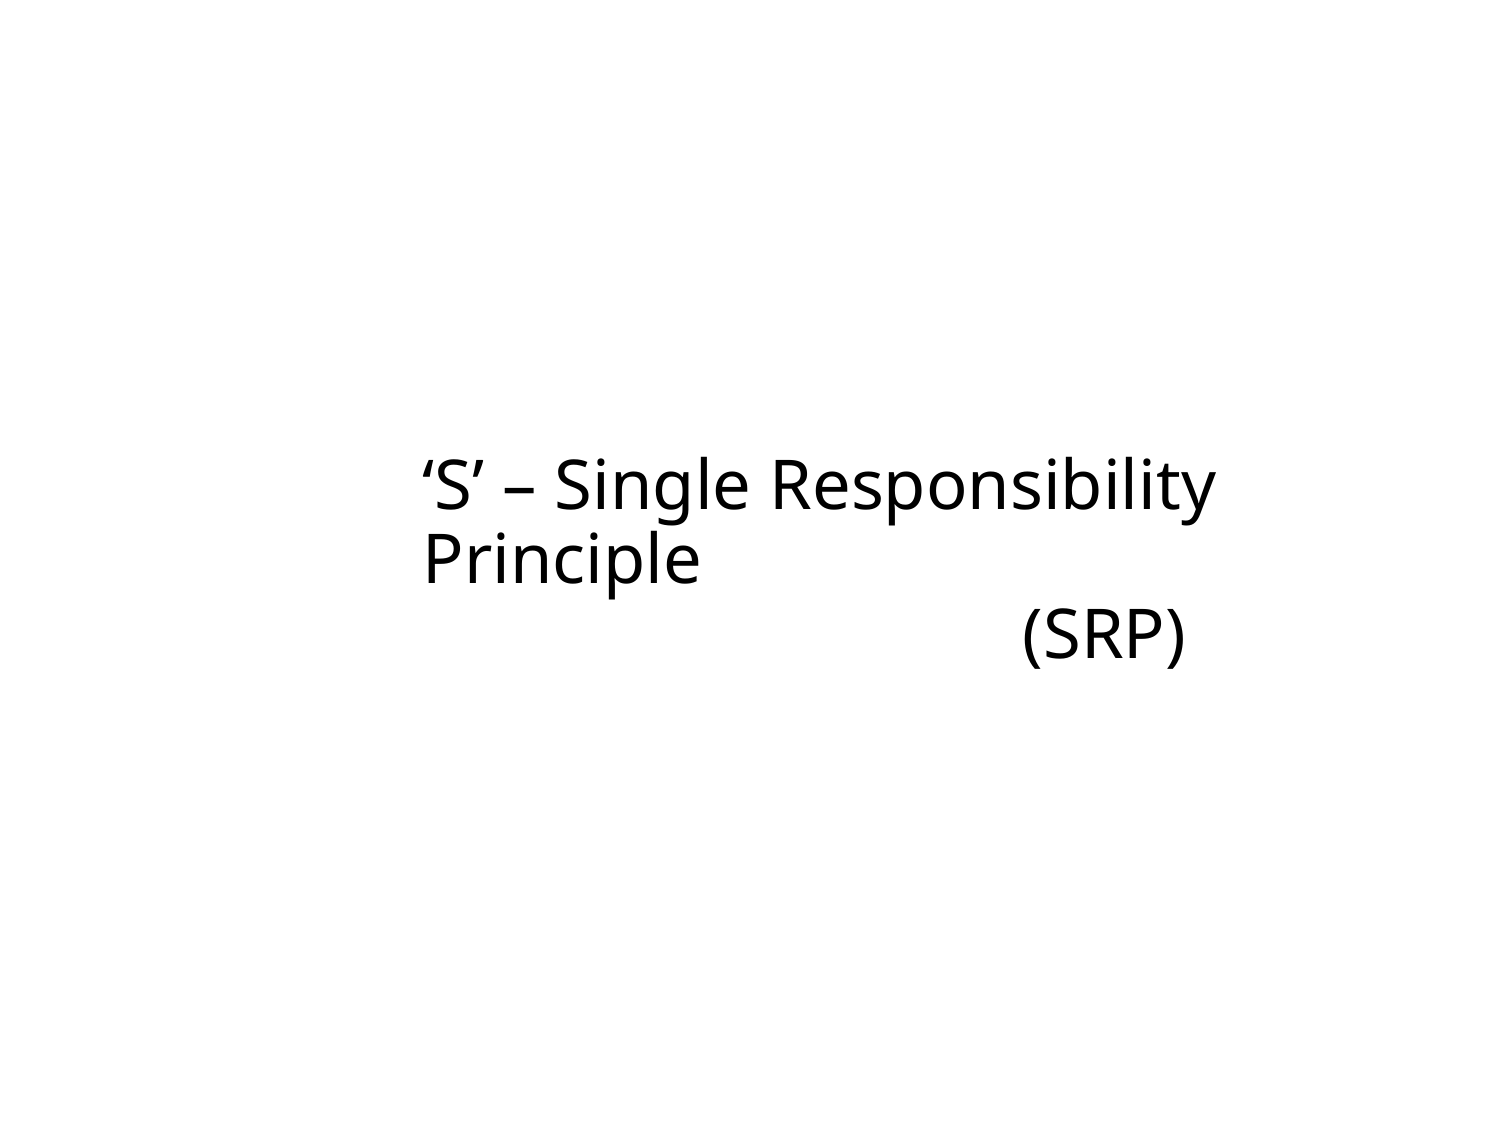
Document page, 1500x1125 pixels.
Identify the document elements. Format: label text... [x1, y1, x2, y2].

title ‘S’ – Single Responsibility Principle (SRP) [407, 409, 1303, 714]
